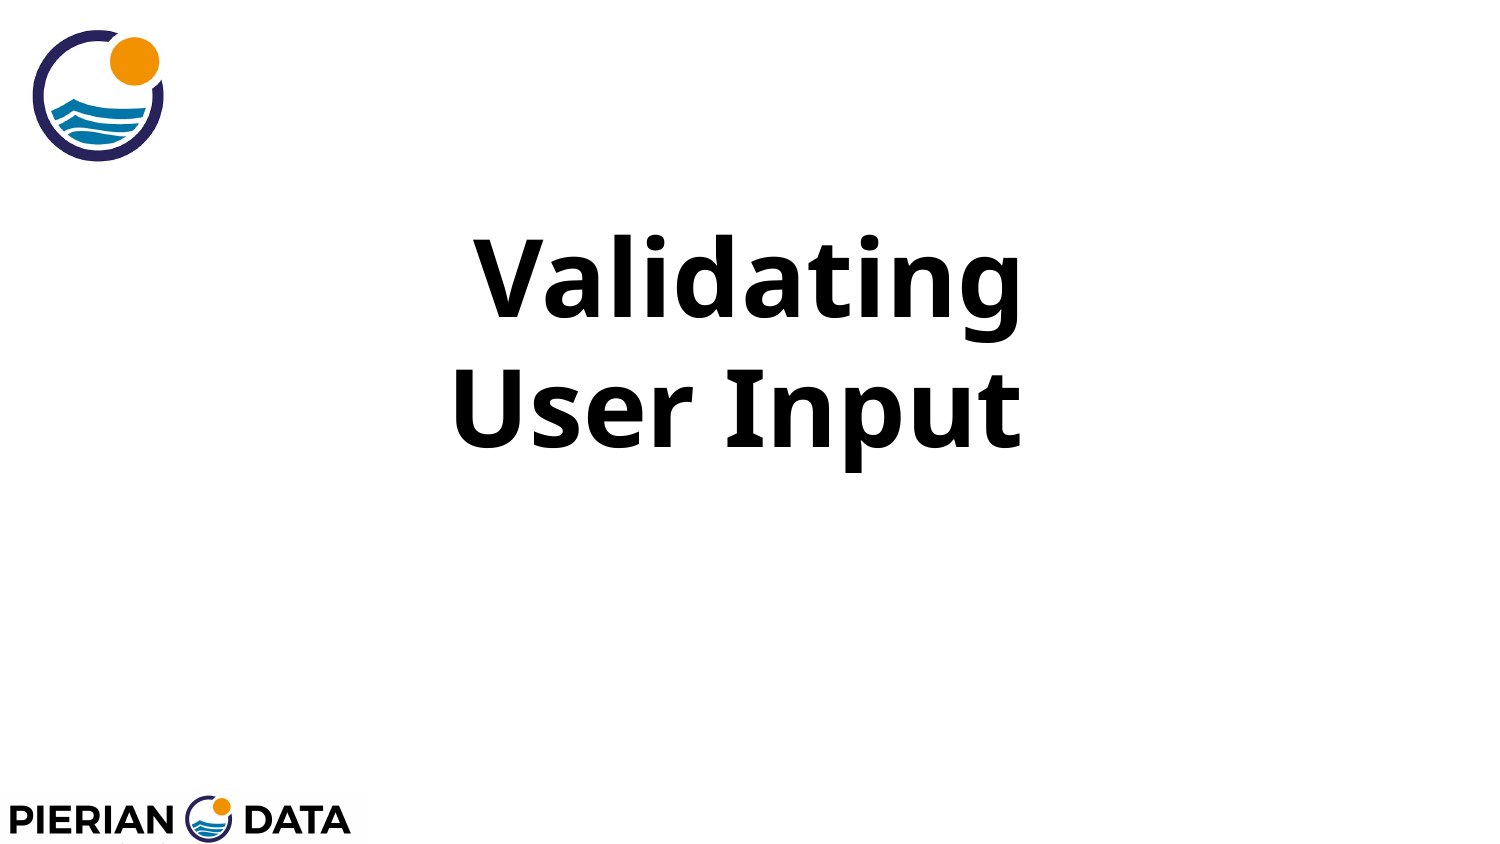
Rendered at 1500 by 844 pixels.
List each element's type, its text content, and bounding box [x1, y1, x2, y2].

picture [0, 787, 368, 844]
picture [24, 24, 172, 167]
title Validating User Input [51, 253, 1449, 484]
